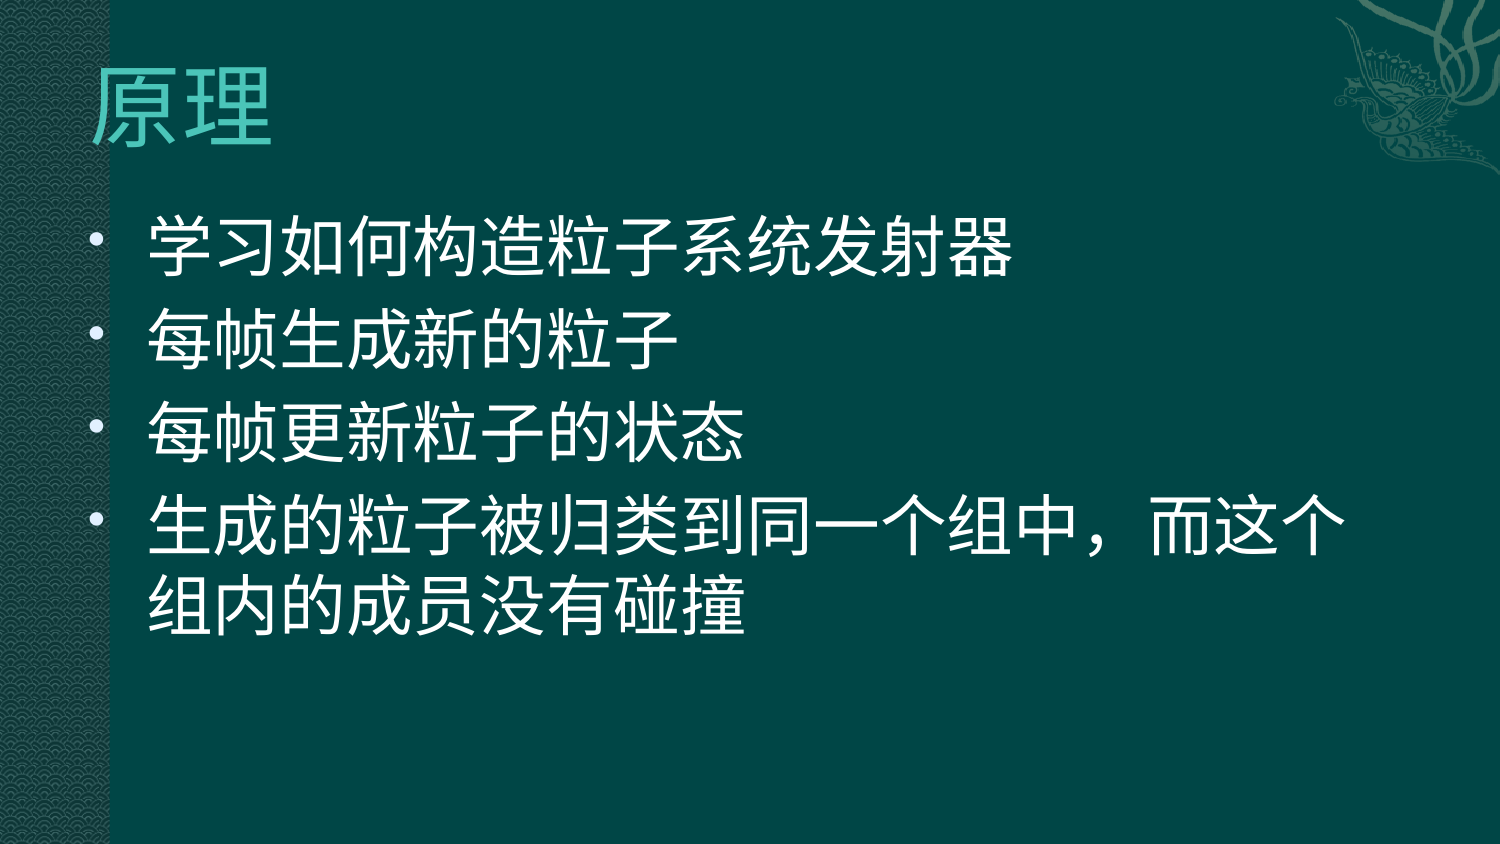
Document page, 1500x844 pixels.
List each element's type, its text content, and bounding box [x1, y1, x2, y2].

picture [0, 0, 110, 844]
list 学习如何构造粒子系统发射器 每帧生成新的粒子 每帧更新粒子的状态 生成的粒子被归类到同一个组中，而这个组内的成员没有碰撞 [75, 196, 1425, 754]
title 原理 [75, 33, 1351, 175]
